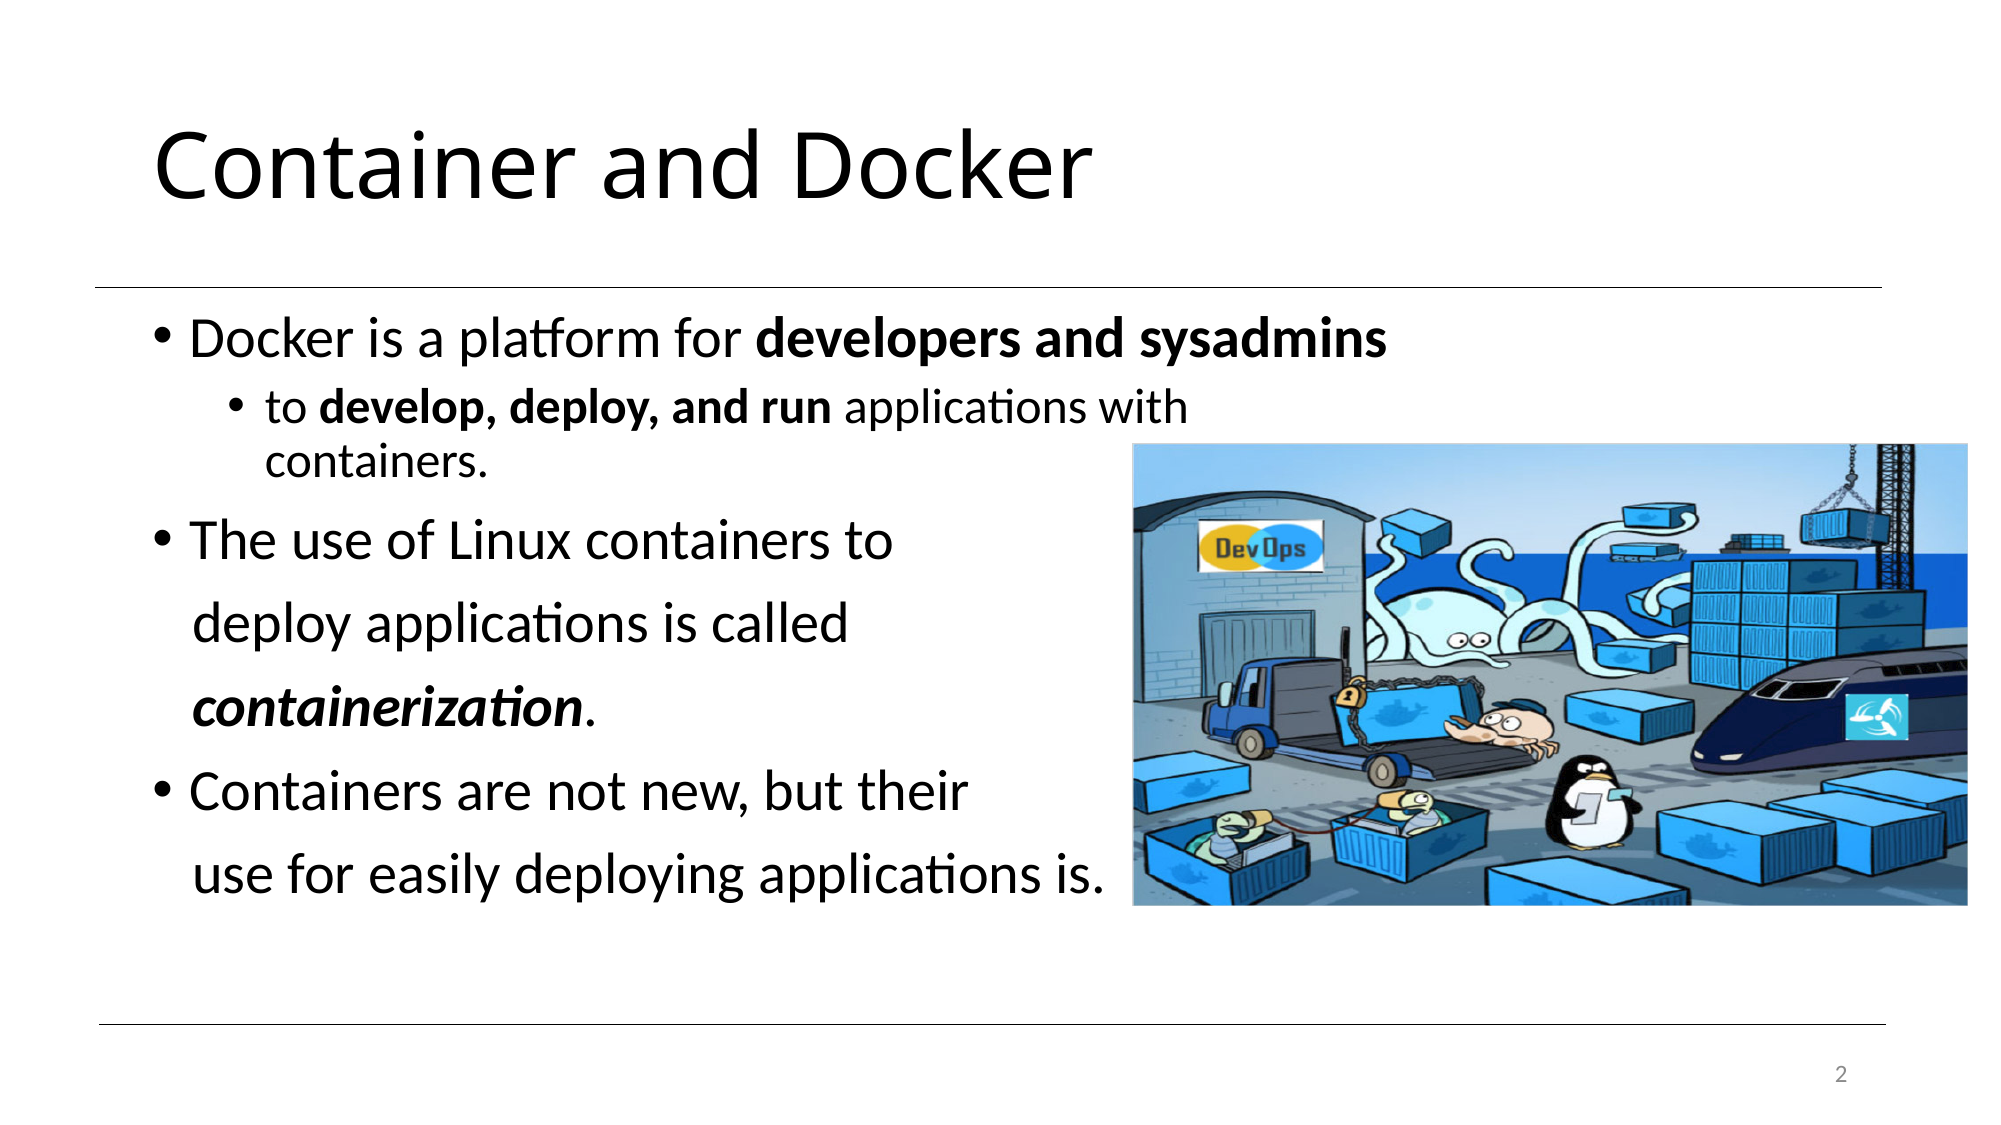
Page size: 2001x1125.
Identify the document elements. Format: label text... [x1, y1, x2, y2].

picture [1132, 443, 1968, 906]
title Container and Docker [137, 59, 1863, 278]
slide_number 2 [1412, 1042, 1863, 1103]
list Docker is a platform for developers and sysadmins to develop, deploy, and run applications with containers. The use of Linux containers to deploy applications is called containerization. Containers are not new, but their use for easily deploying applications is. [137, 299, 1413, 1014]
